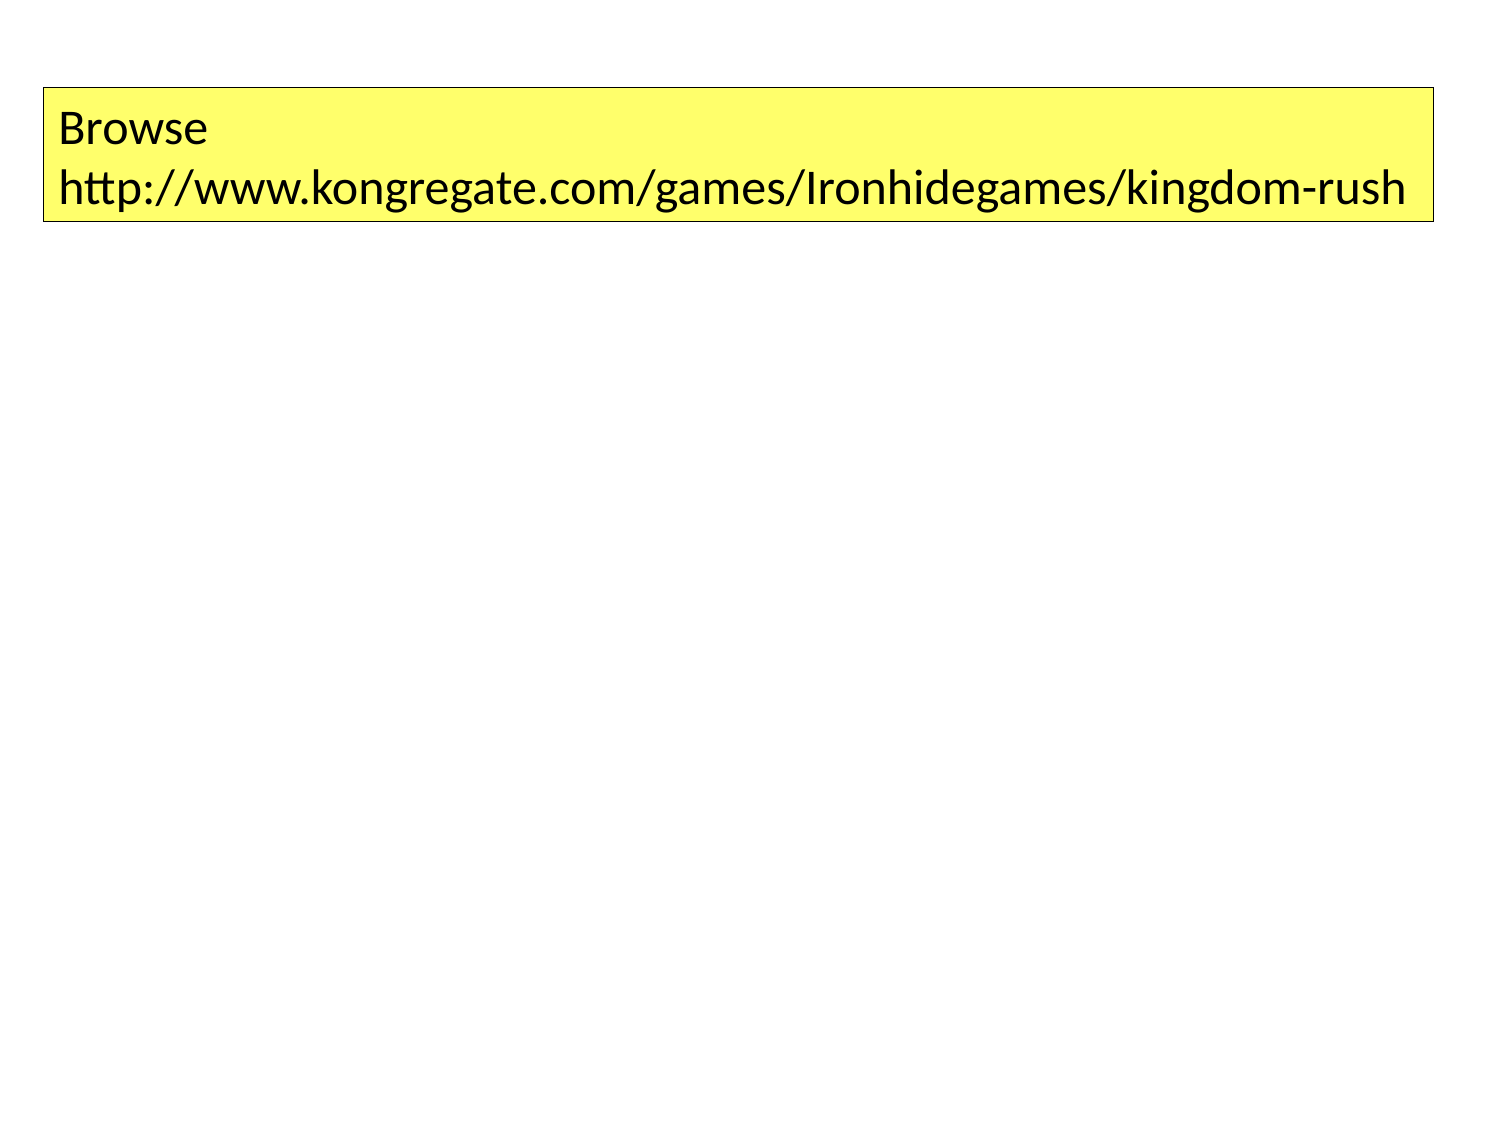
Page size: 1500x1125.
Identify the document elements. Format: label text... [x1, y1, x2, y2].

text_box Browse http://www.kongregate.com/games/Ironhidegames/kingdom-rush [43, 87, 1434, 222]
